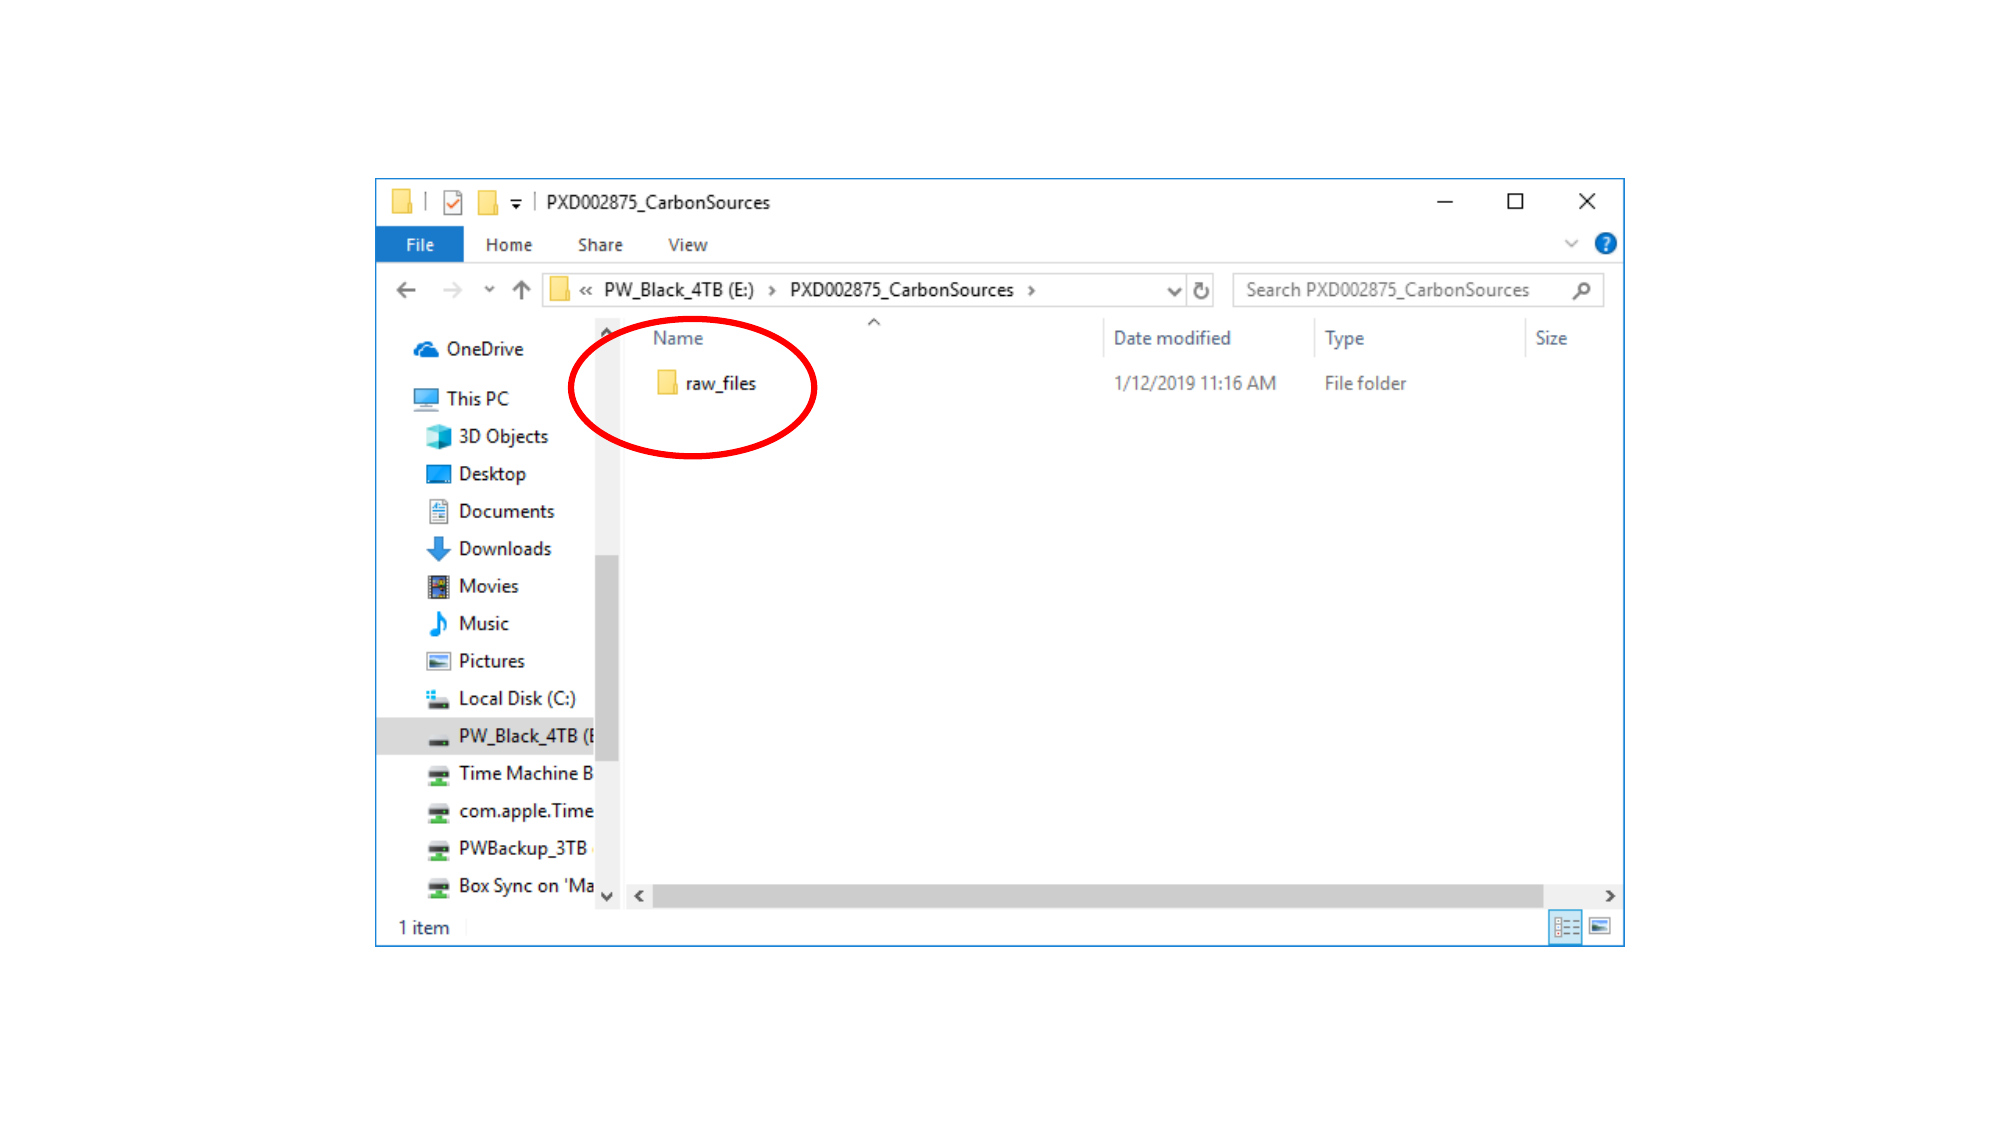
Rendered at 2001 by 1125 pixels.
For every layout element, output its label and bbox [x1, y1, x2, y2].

picture [374, 178, 1625, 947]
